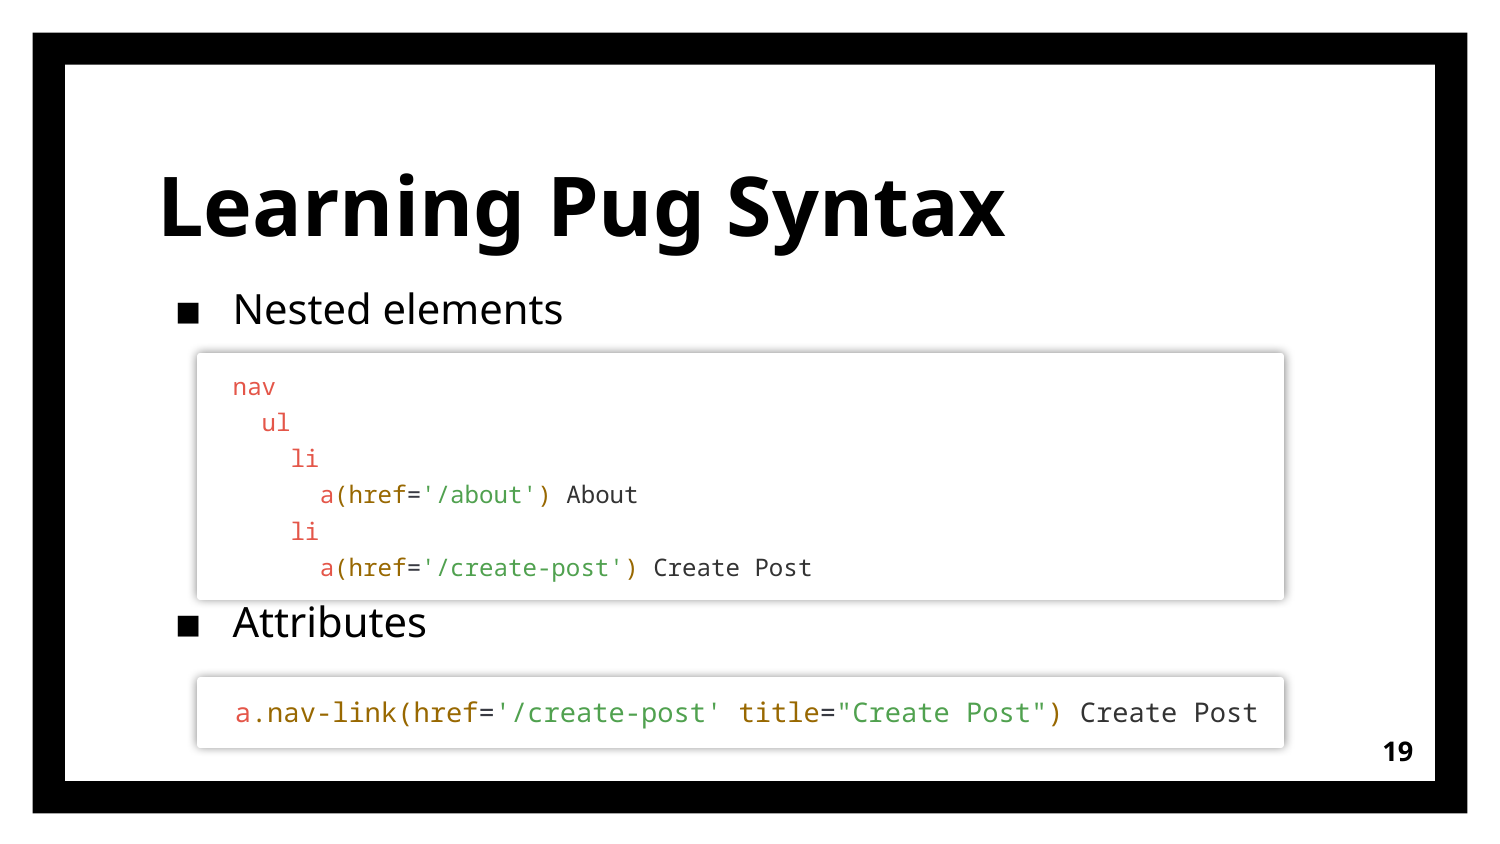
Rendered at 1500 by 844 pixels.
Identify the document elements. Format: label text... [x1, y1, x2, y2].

text_box nav ul li a(href='/about') About li a(href='/create-post') Create Post [200, 355, 1281, 597]
list Nested elements Attributes [142, 268, 1358, 765]
title Learning Pug Syntax [142, 139, 1339, 268]
slide_number 19 [1338, 720, 1429, 786]
text_box a.nav-link(href='/create-post' title="Create Post") Create Post [200, 680, 1281, 746]
